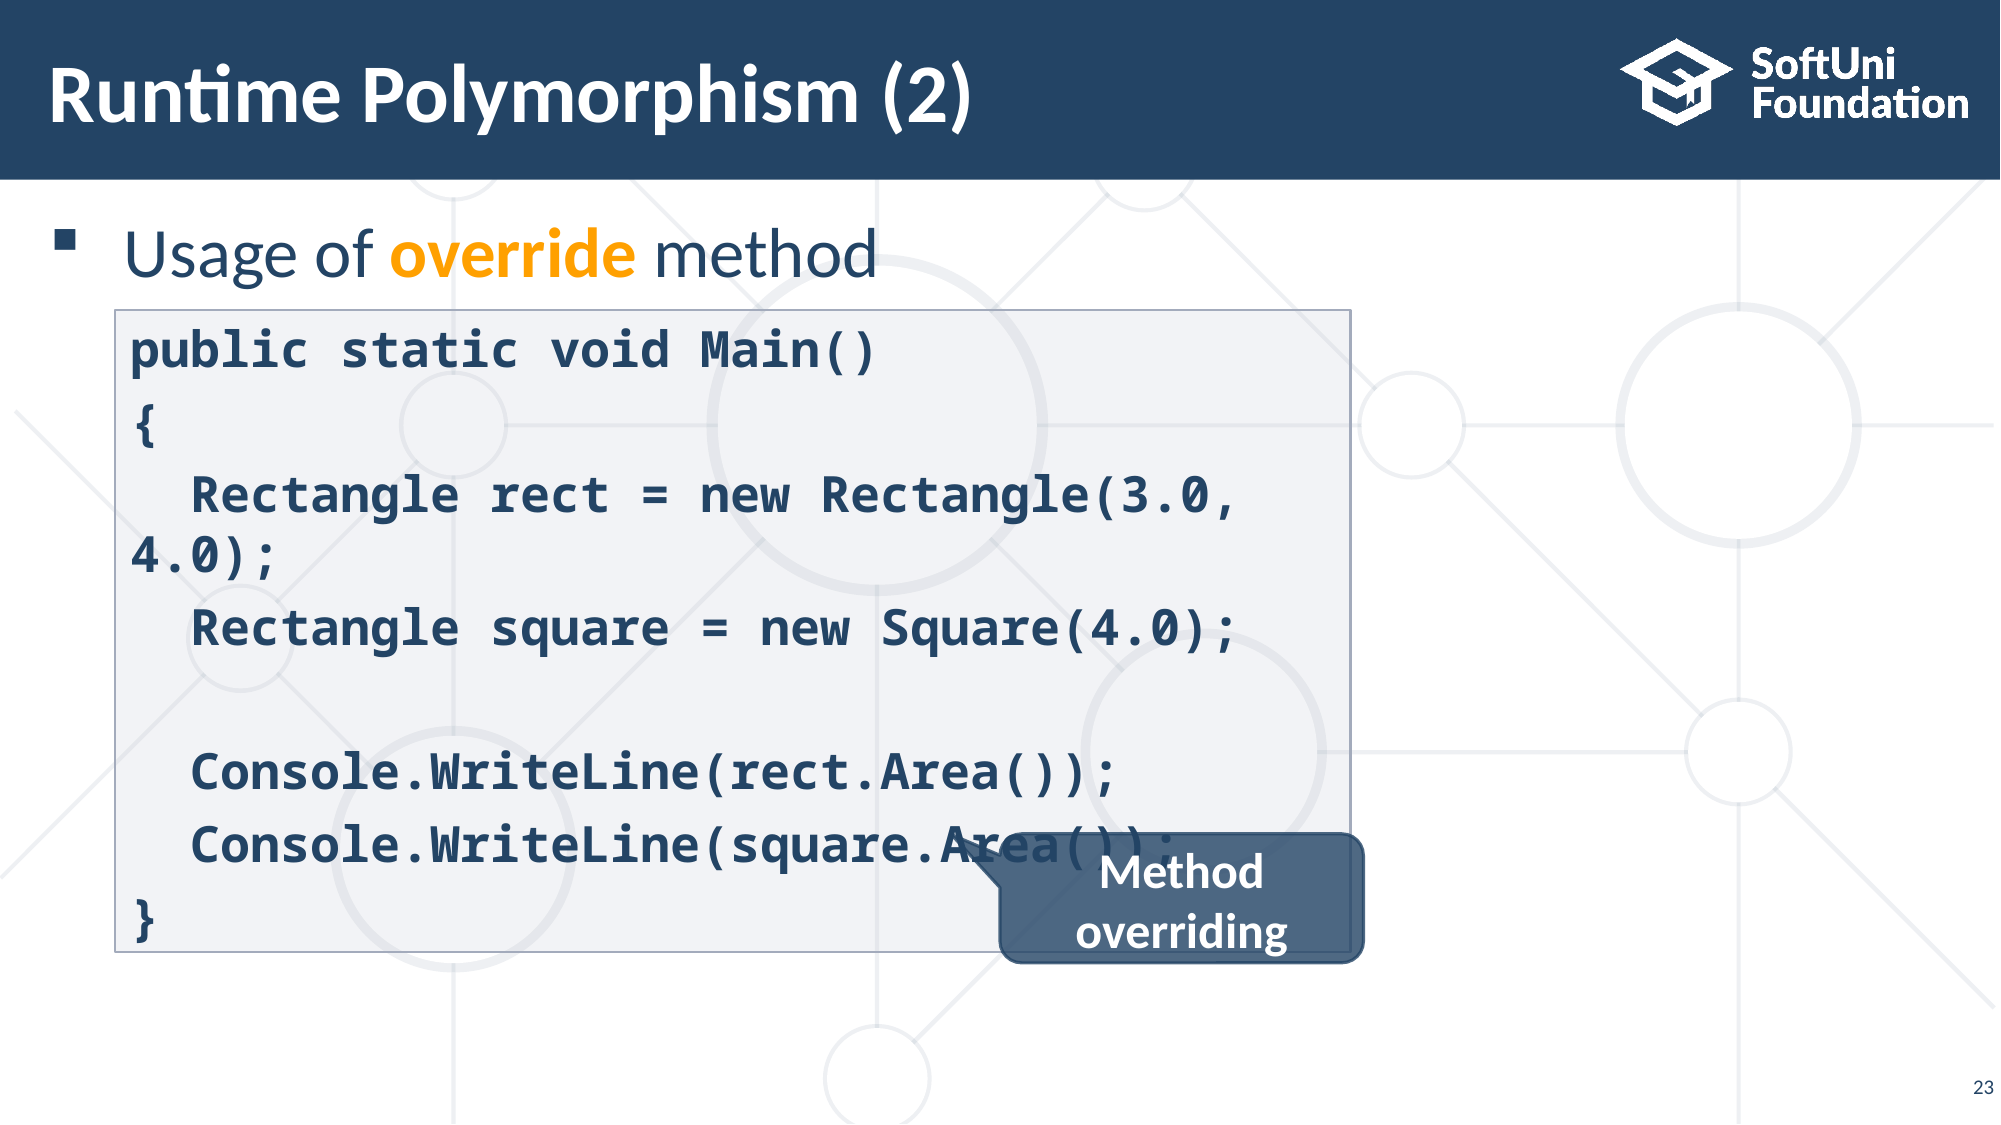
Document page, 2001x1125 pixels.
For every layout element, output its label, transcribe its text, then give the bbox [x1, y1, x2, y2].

title Runtime Polymorphism (2) [31, 16, 1591, 162]
list Usage of override method [31, 196, 1970, 1050]
picture [1619, 38, 1968, 126]
slide_number 23 [1929, 1070, 2000, 1103]
text_box Method overriding [949, 831, 1366, 965]
text_box public static void Main() { Rectangle rect = new Rectangle(3.0, 4.0); Rectangle square = new Square(4.0); Console.WriteLine(rect.Area()); Console.WriteLine(square.Area()); } [115, 310, 1351, 953]
